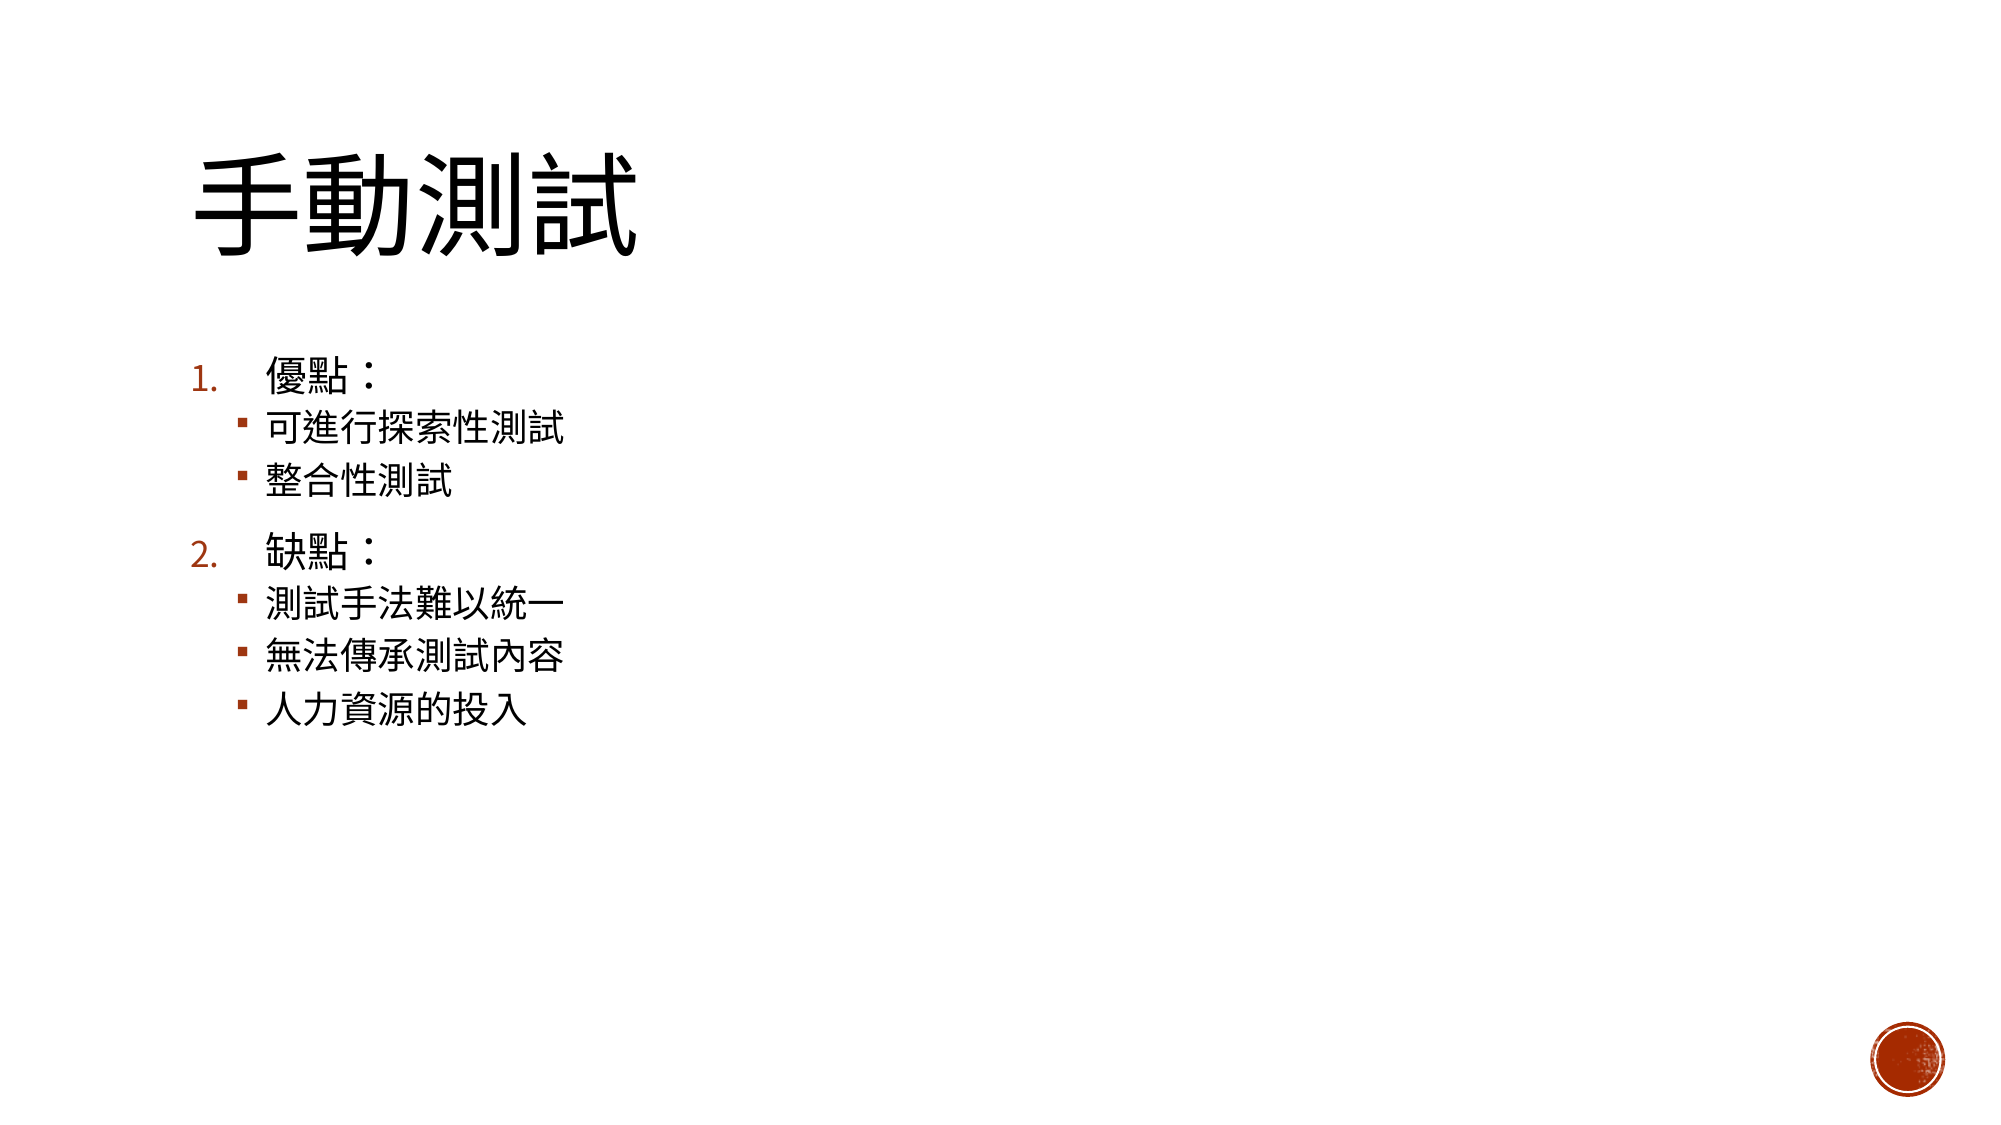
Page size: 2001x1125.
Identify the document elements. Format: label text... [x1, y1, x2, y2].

title 手動測試 [175, 79, 1826, 344]
list 優點： 可進行探索性測試 整合性測試 缺點： 測試手法難以統一 無法傳承測試內容 人力資源的投入 [175, 348, 1826, 1013]
